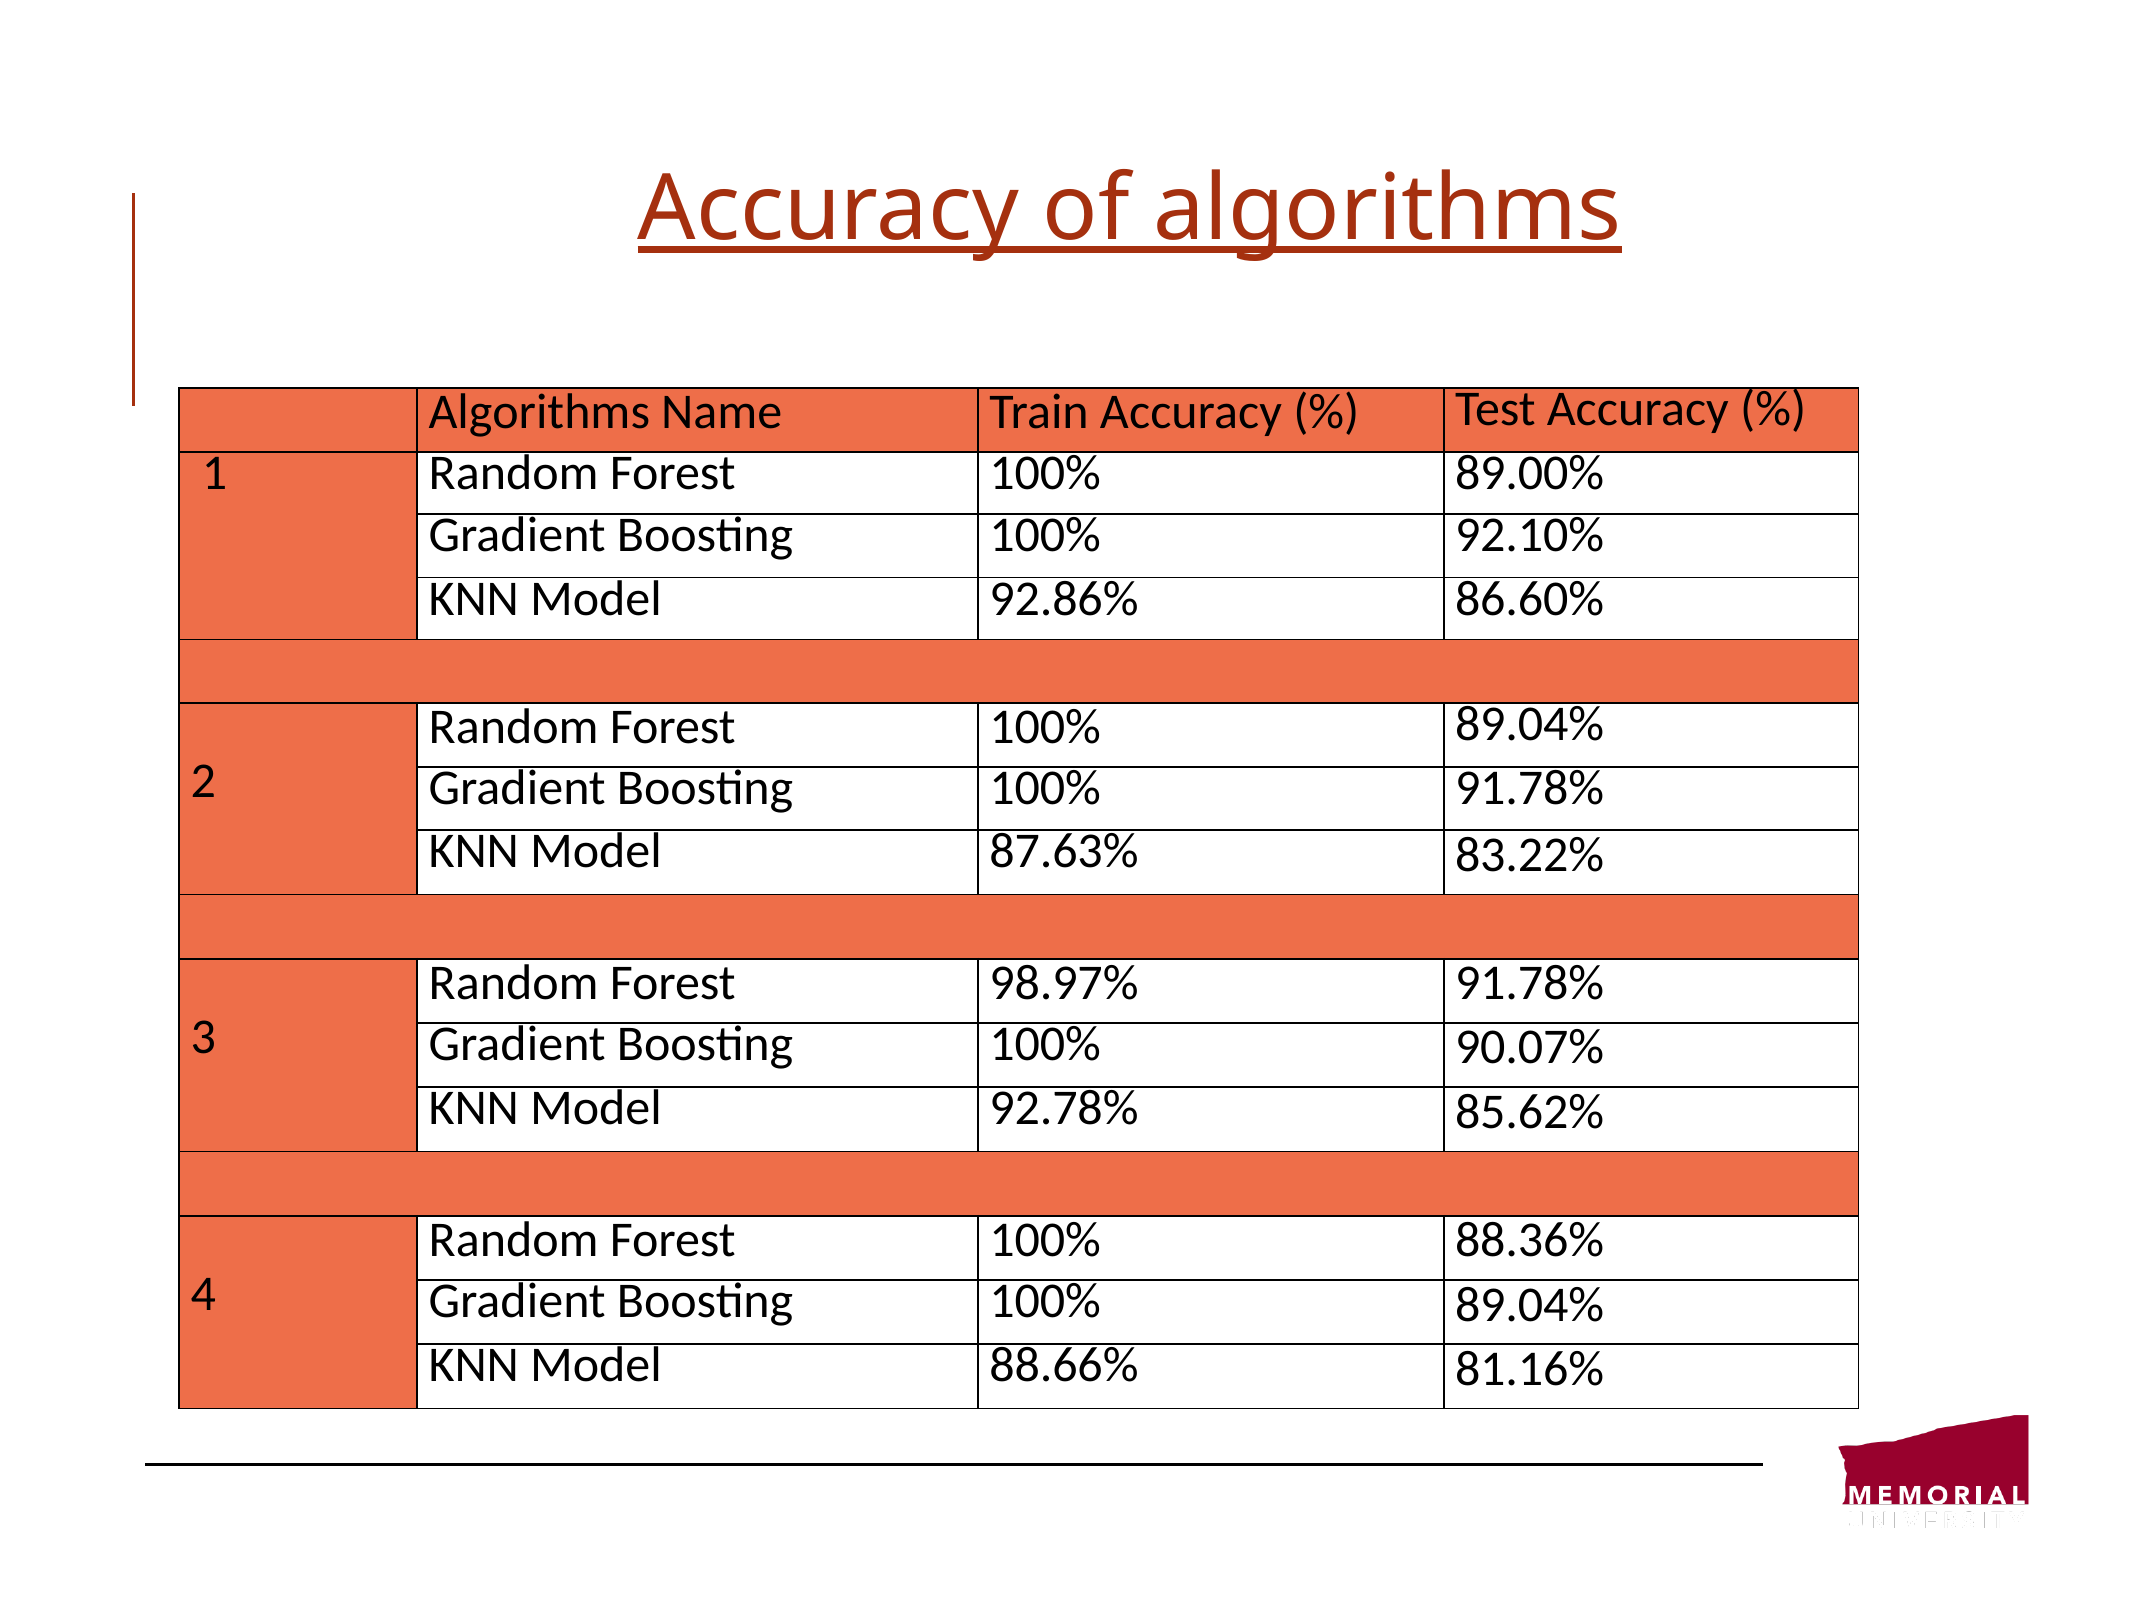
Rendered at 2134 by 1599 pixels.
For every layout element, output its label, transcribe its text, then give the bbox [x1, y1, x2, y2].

table_cell [180, 1152, 1858, 1215]
table_cell 100% [979, 453, 1443, 513]
table_cell 86.60% [1445, 578, 1858, 639]
table_cell Gradient Boosting [418, 1024, 977, 1086]
text_box Accuracy of algorithms [521, 140, 1738, 265]
table_header Test Accuracy (%) [1445, 389, 1858, 451]
table_cell KNN Model [418, 1345, 977, 1408]
table_cell 85.62% [1445, 1088, 1858, 1151]
table_header Algorithms Name [418, 389, 977, 451]
table_cell 2 [180, 704, 416, 894]
table_cell 98.97% [979, 960, 1443, 1022]
table_cell 88.66% [979, 1345, 1443, 1408]
table_cell 91.78% [1445, 768, 1858, 829]
table_cell 100% [979, 515, 1443, 577]
table_cell 89.04% [1445, 704, 1858, 766]
table_cell 100% [979, 1281, 1443, 1343]
table_cell 90.07% [1445, 1024, 1858, 1086]
table_cell 89.04% [1445, 1281, 1858, 1343]
table_header [180, 389, 416, 451]
table_cell 92.78% [979, 1088, 1443, 1151]
table_cell KNN Model [418, 578, 977, 639]
table_cell 92.10% [1445, 515, 1858, 577]
table_cell 1 [180, 453, 416, 639]
table_cell 100% [979, 1217, 1443, 1279]
table_cell 87.63% [979, 831, 1443, 894]
table_cell [180, 640, 1858, 702]
table_cell 83.22% [1445, 831, 1858, 894]
table_cell 88.36% [1445, 1217, 1858, 1279]
table_cell Gradient Boosting [418, 768, 977, 829]
table_cell Random Forest [418, 453, 977, 513]
table_cell 81.16% [1445, 1345, 1858, 1408]
table_cell 100% [979, 768, 1443, 829]
table_cell Gradient Boosting [418, 515, 977, 577]
table_header Train Accuracy (%) [979, 389, 1443, 451]
table_cell 3 [180, 960, 416, 1151]
table_cell [180, 895, 1858, 958]
table_cell 4 [180, 1217, 416, 1408]
table_cell 89.00% [1445, 453, 1858, 513]
table_cell Random Forest [418, 1217, 977, 1279]
table_cell 100% [979, 704, 1443, 766]
table_cell 100% [979, 1024, 1443, 1086]
table_cell 91.78% [1445, 960, 1858, 1022]
table_cell Random Forest [418, 960, 977, 1022]
table_cell 92.86% [979, 578, 1443, 639]
table_cell KNN Model [418, 1088, 977, 1151]
table_cell Random Forest [418, 704, 977, 766]
table_cell Gradient Boosting [418, 1281, 977, 1343]
table_cell KNN Model [418, 831, 977, 894]
